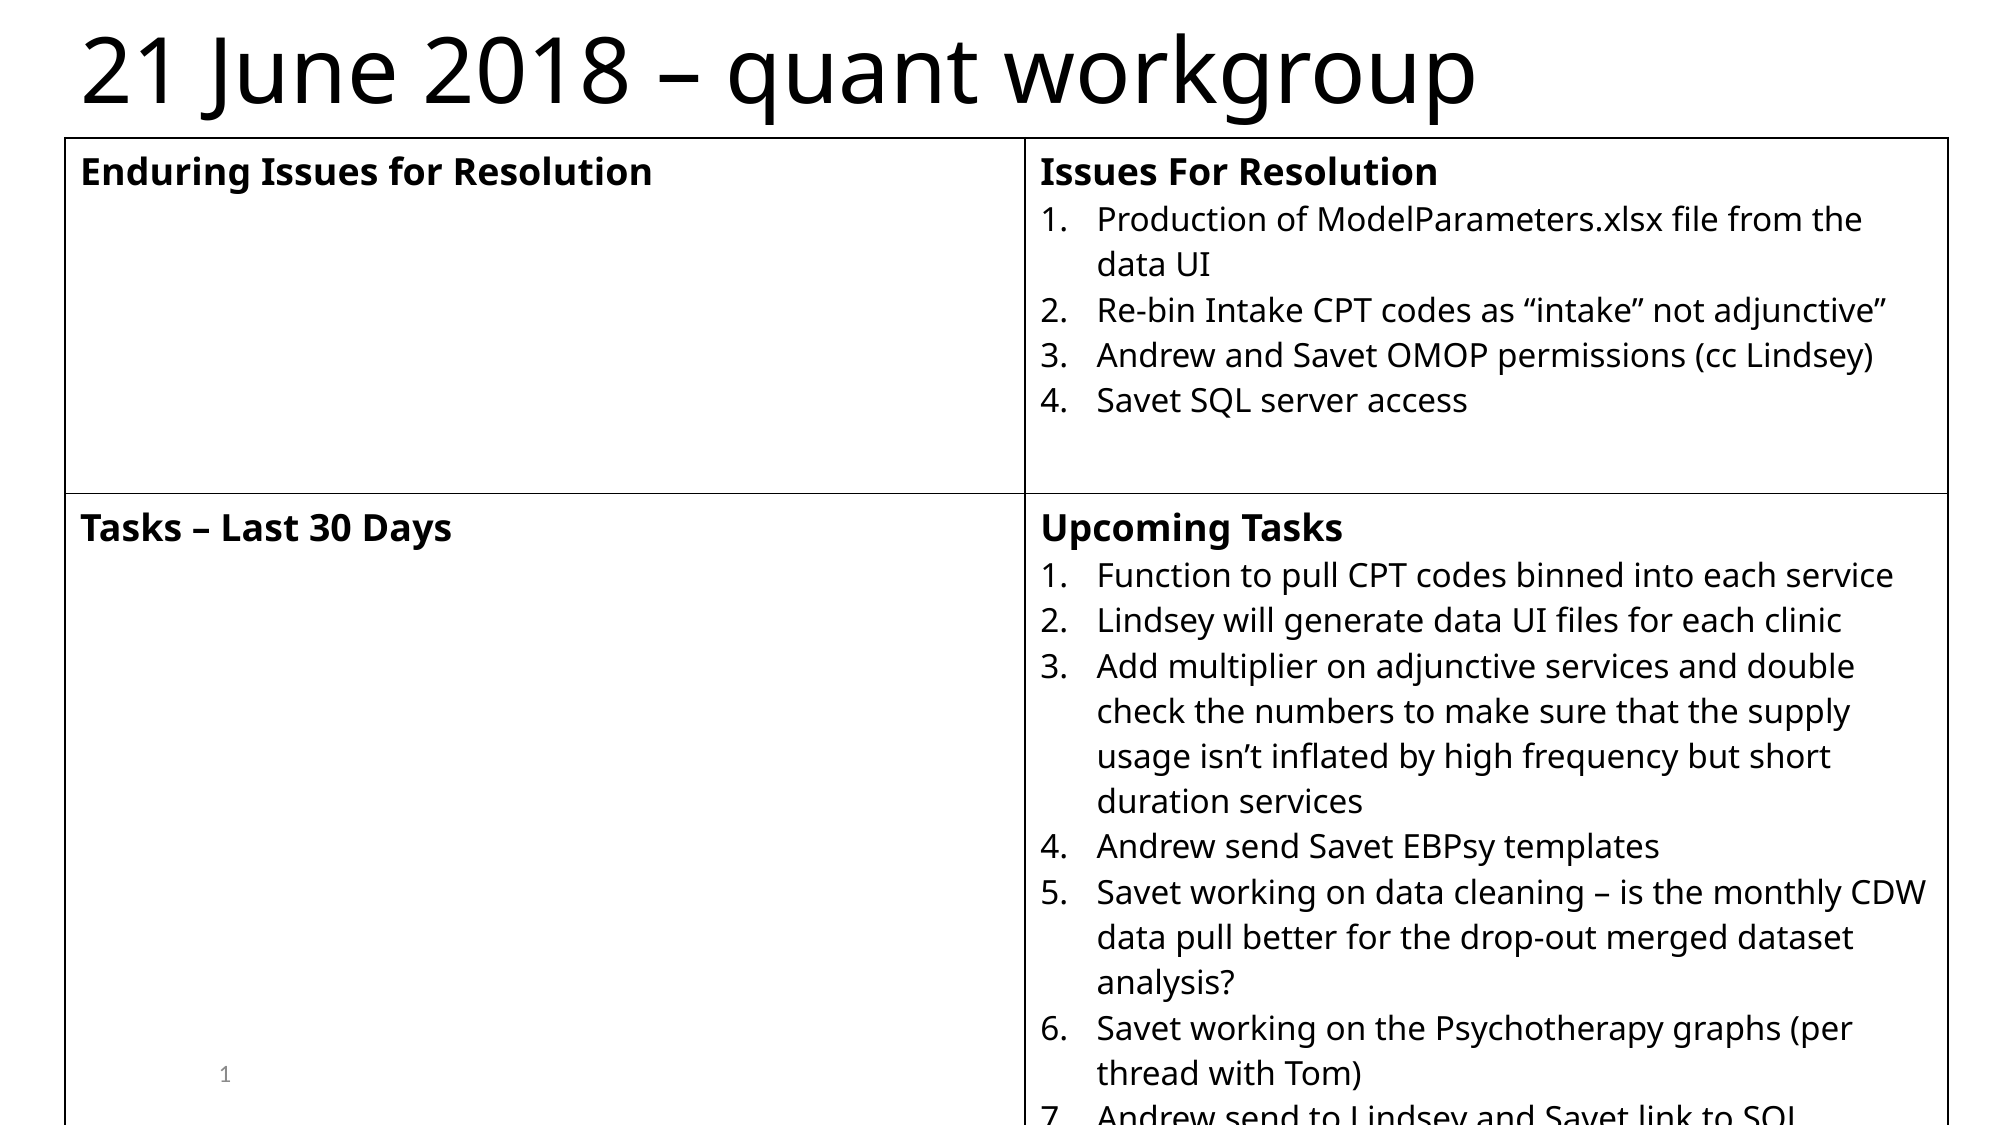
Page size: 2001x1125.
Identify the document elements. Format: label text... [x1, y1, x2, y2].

table_header Enduring Issues for Resolution [66, 139, 1024, 493]
table_cell Upcoming Tasks Function to pull CPT codes binned into each service Lindsey will generate data UI files for each clinic Add multiplier on adjunctive services and double check the numbers to make sure that the supply usage isn’t inflated by high frequency but short duration services Andrew send Savet EBPsy templates Savet working on data cleaning – is the monthly CDW data pull better for the drop-out merged dataset analysis? Savet working on the Psychotherapy graphs (per thread with Tom) Andrew send to Lindsey and Savet link to SQL [1026, 494, 1947, 1125]
table_header Issues For Resolution Production of ModelParameters.xlsx file from the data UI Re-bin Intake CPT codes as “intake” not adjunctive” Andrew and Savet OMOP permissions (cc Lindsey) Savet SQL server access [1026, 139, 1947, 493]
title 21 June 2018 – quant workgroup [65, 14, 1948, 135]
slide_number 1 [0, 1042, 450, 1103]
table_cell Tasks – Last 30 Days [66, 494, 1024, 1125]
